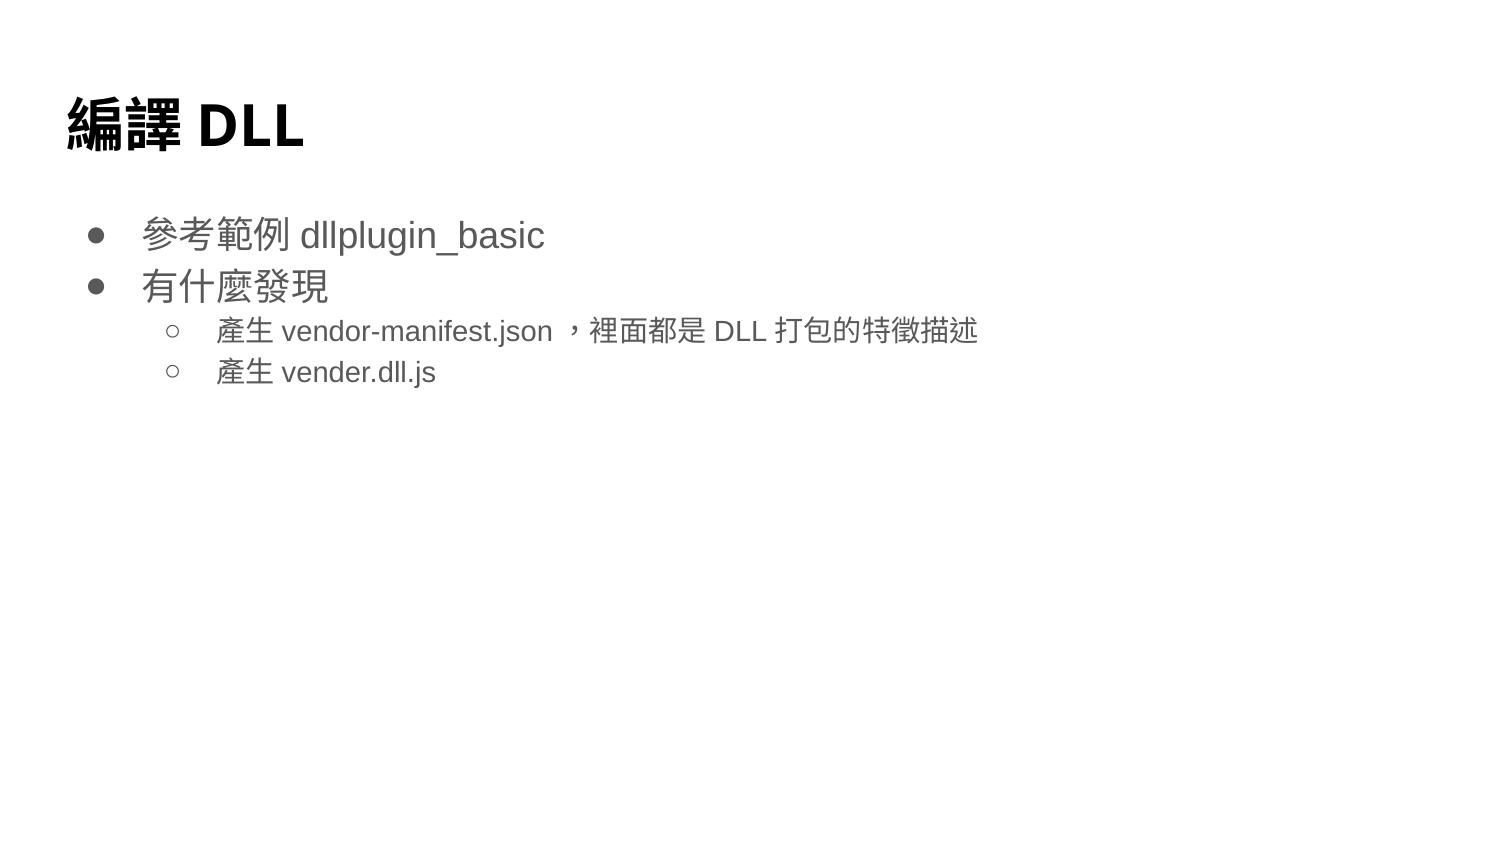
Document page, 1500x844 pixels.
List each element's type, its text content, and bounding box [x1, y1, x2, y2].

list 參考範例dllplugin_basic 有什麼發現 產生vendor-manifest.json，裡面都是DLL打包的特徵描述 產生vender.dll.js [51, 189, 1449, 750]
title 編譯DLL [51, 72, 1449, 167]
